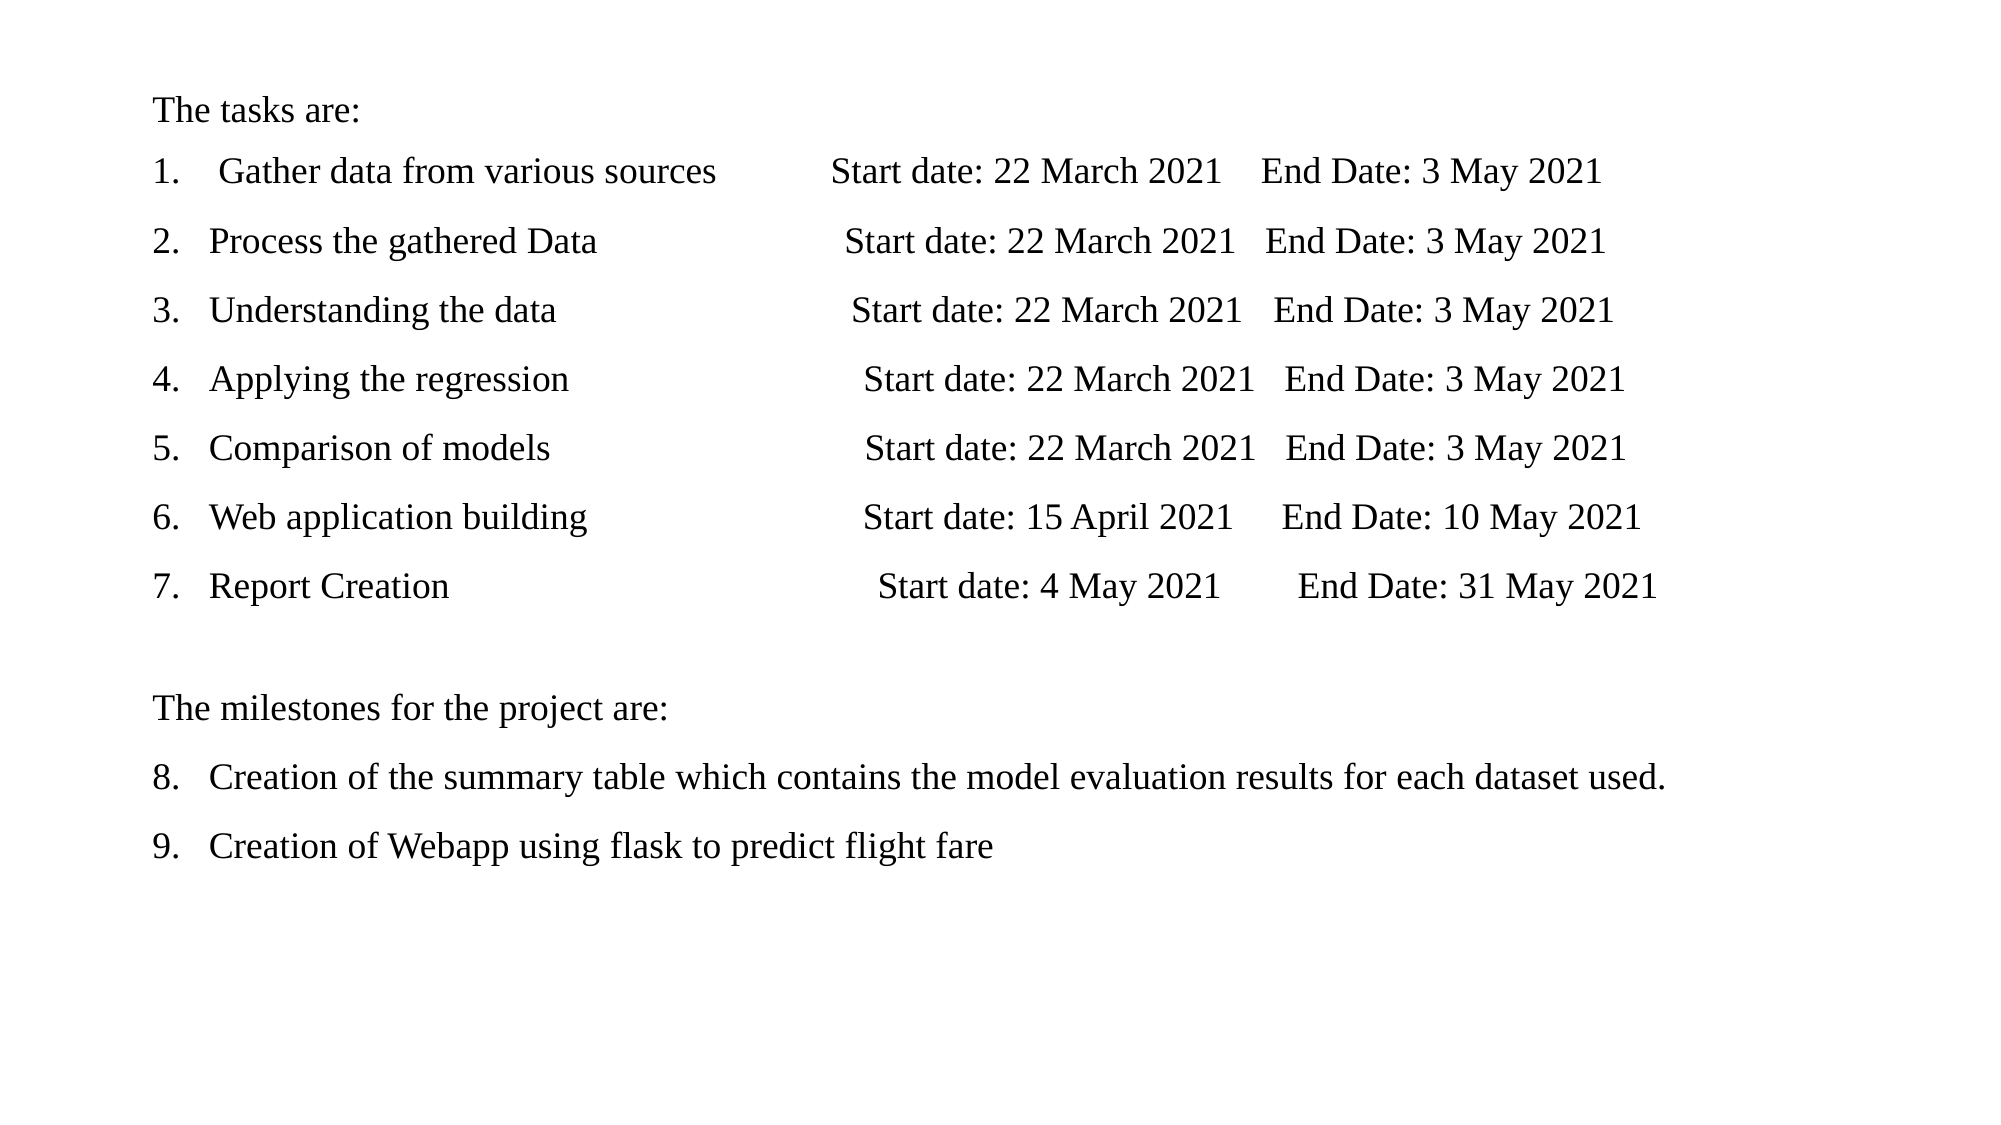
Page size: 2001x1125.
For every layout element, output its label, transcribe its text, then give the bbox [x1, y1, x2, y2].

list The tasks are: Gather data from various sources Start date: 22 March 2021 End Date: 3 May 2021 Process the gathered Data Start date: 22 March 2021 End Date: 3 May 2021 Understanding the data Start date: 22 March 2021 End Date: 3 May 2021 Applying the regression Start date: 22 March 2021 End Date: 3 May 2021 Comparison of models Start date: 22 March 2021 End Date: 3 May 2021 Web application building Start date: 15 April 2021 End Date: 10 May 2021 Report Creation Start date: 4 May 2021 End Date: 31 May 2021 The milestones for the project are: Creation of the summary table which contains the model evaluation results for each dataset used. Creation of Webapp using flask to predict flight fare [137, 82, 1863, 1014]
